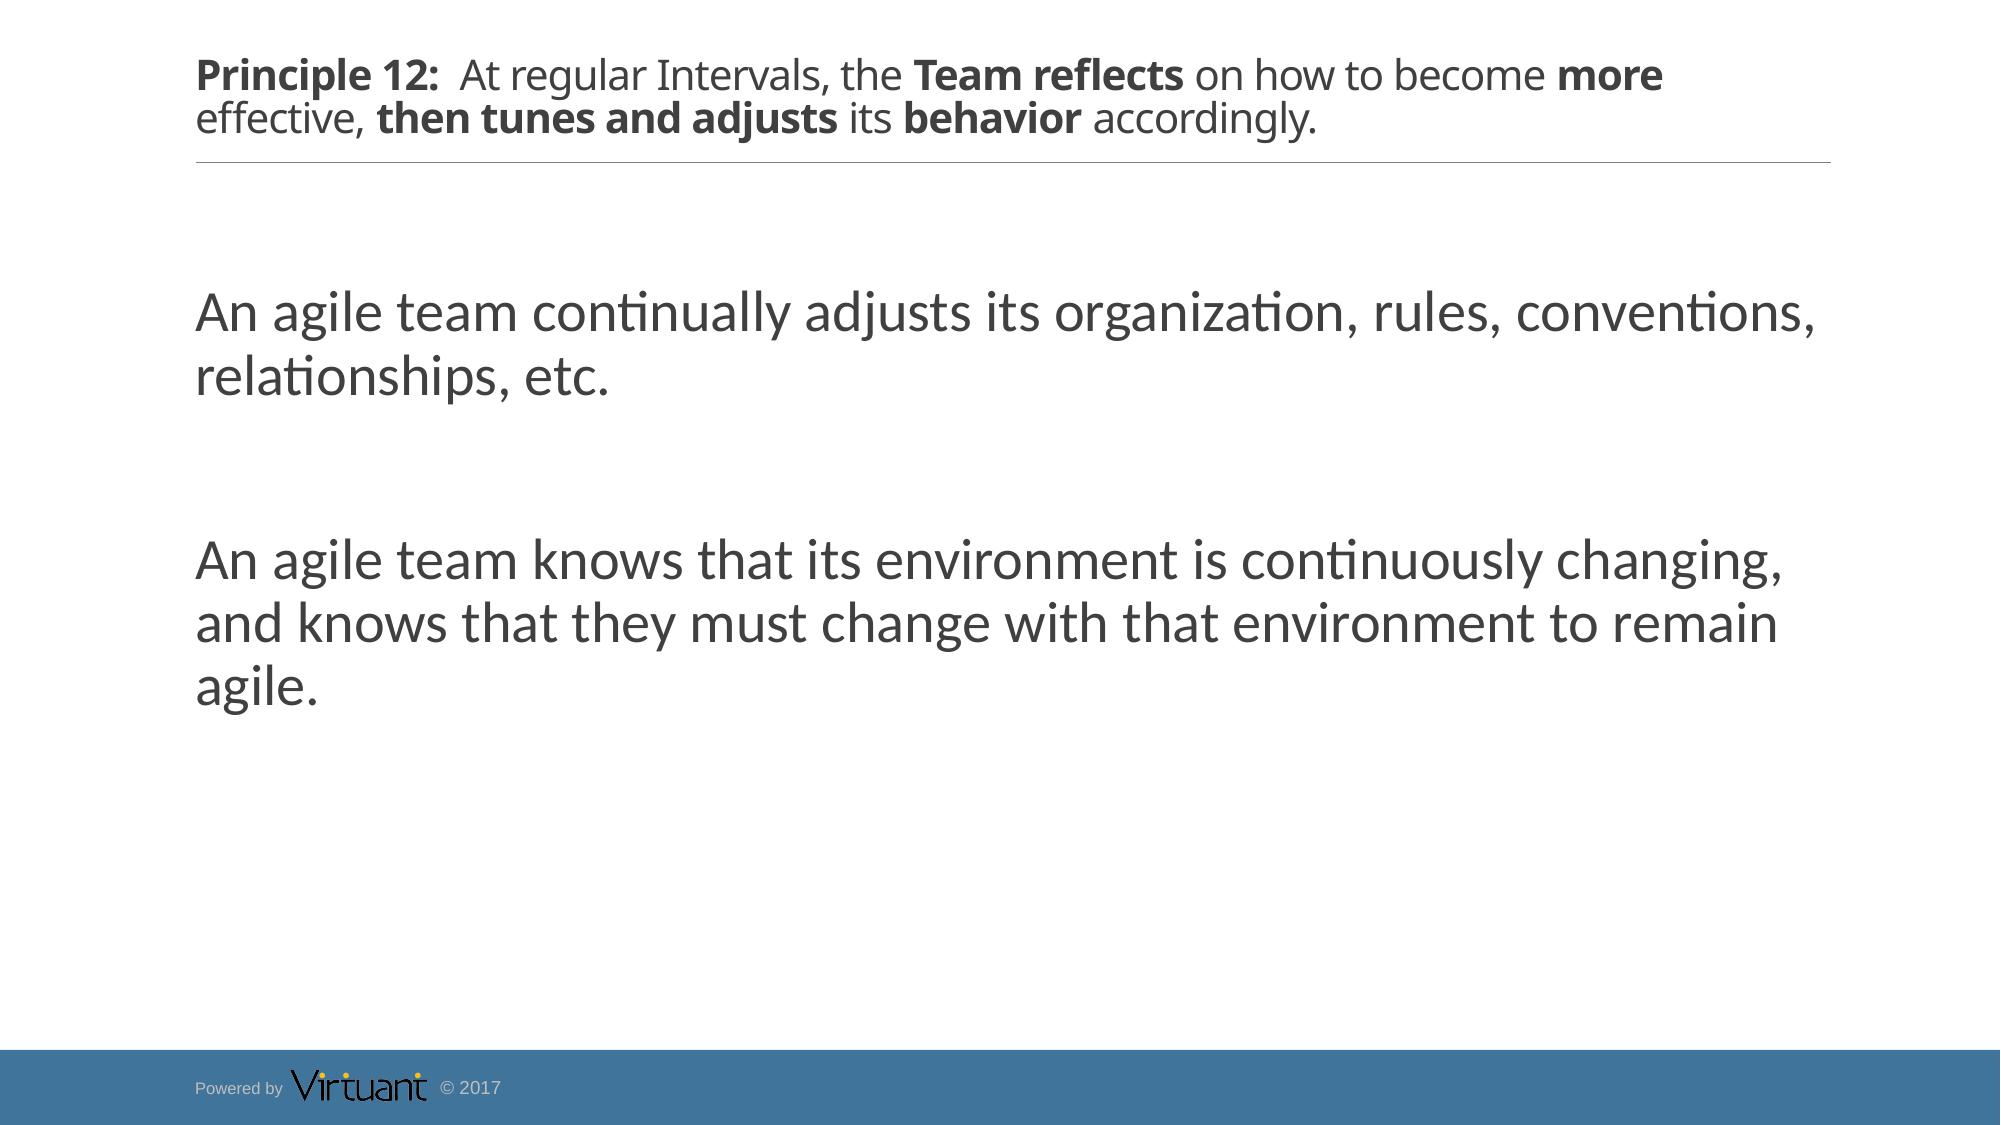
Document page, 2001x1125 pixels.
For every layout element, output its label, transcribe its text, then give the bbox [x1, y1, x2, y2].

title Principle 12: At regular Intervals, the Team reflects on how to become more effective, then tunes and adjusts its behavior accordingly. [180, 47, 1830, 150]
picture [290, 1070, 427, 1102]
list An agile team continually adjusts its organization, rules, conventions, relationships, etc. An agile team knows that its environment is continuously changing, and knows that they must change with that environment to remain agile. [180, 174, 1830, 963]
